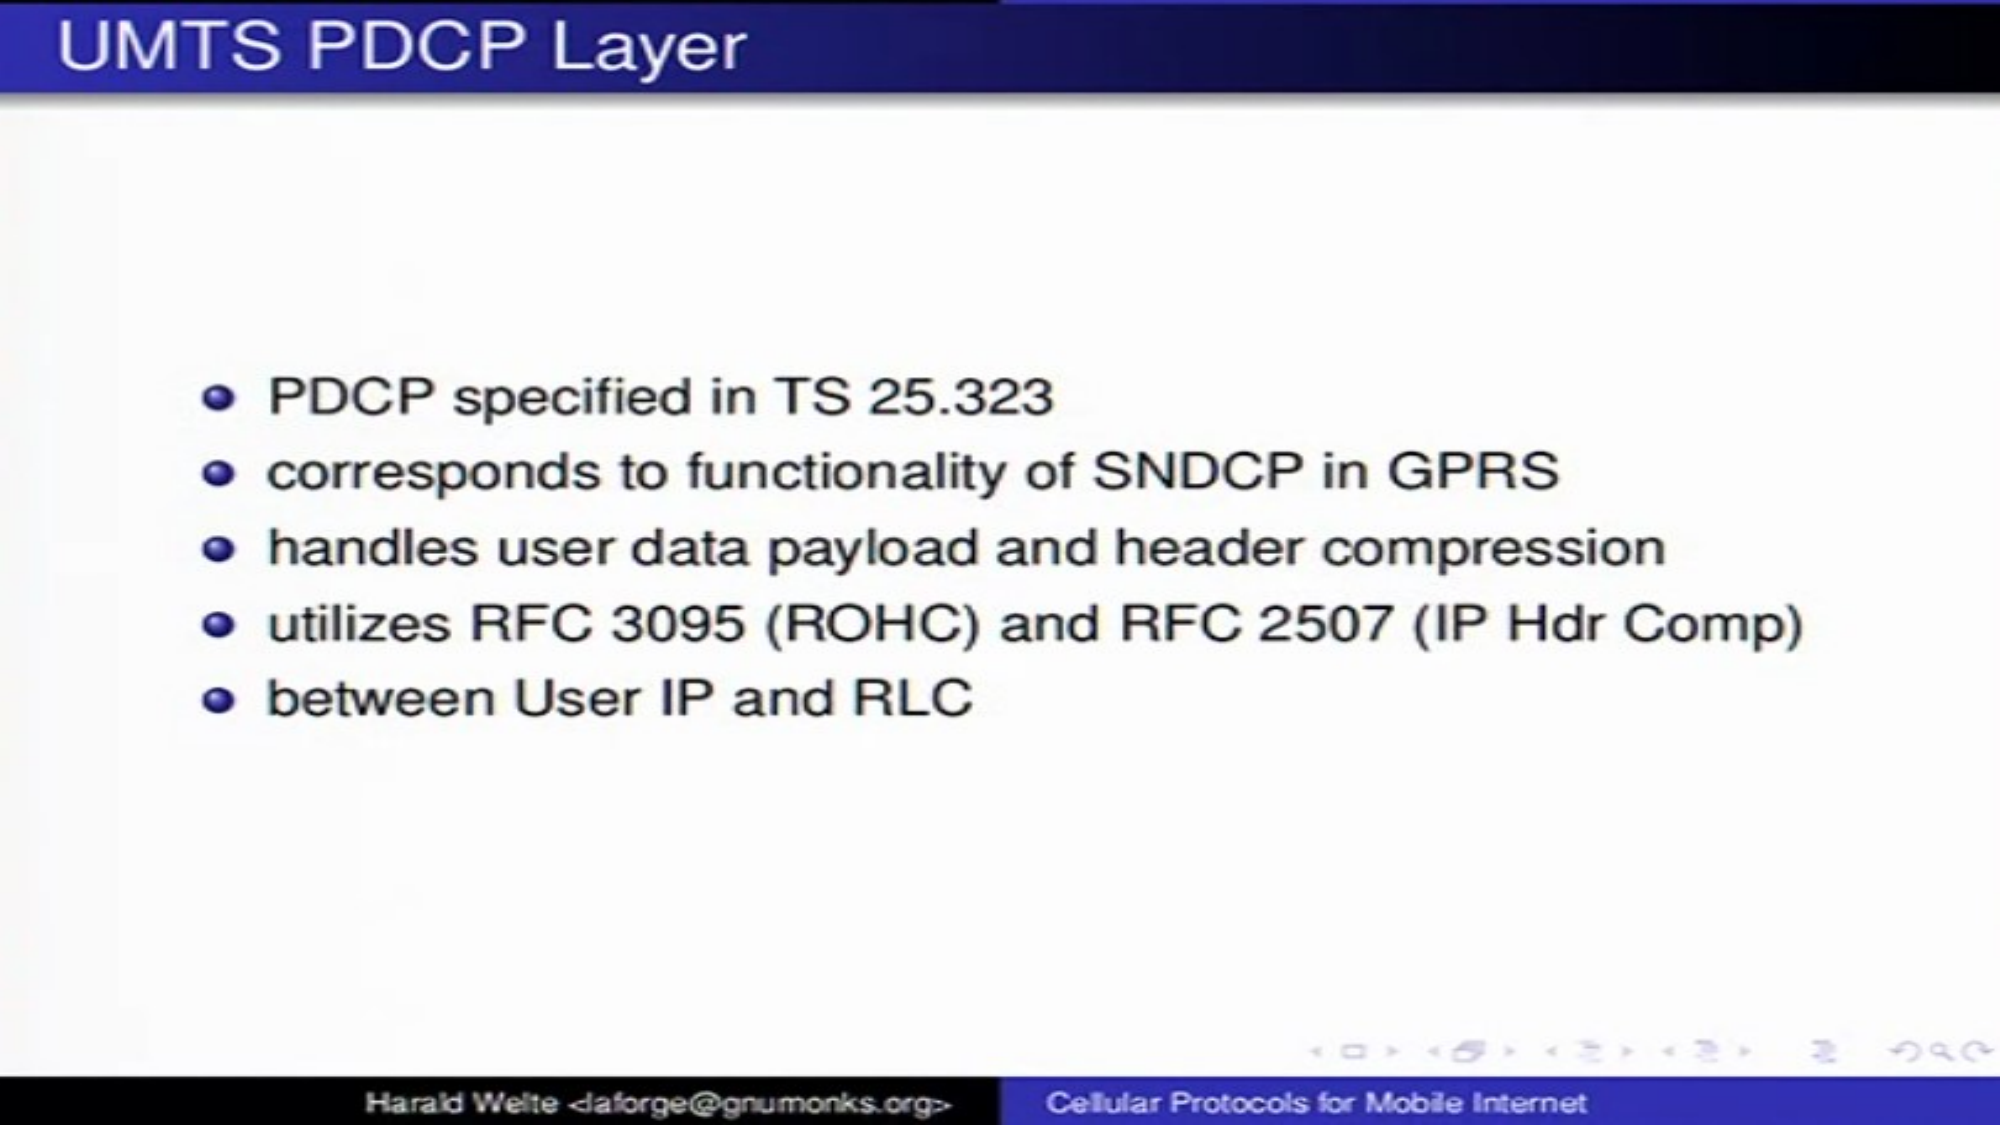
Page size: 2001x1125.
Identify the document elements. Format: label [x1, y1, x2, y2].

list [0, 0, 2000, 1125]
